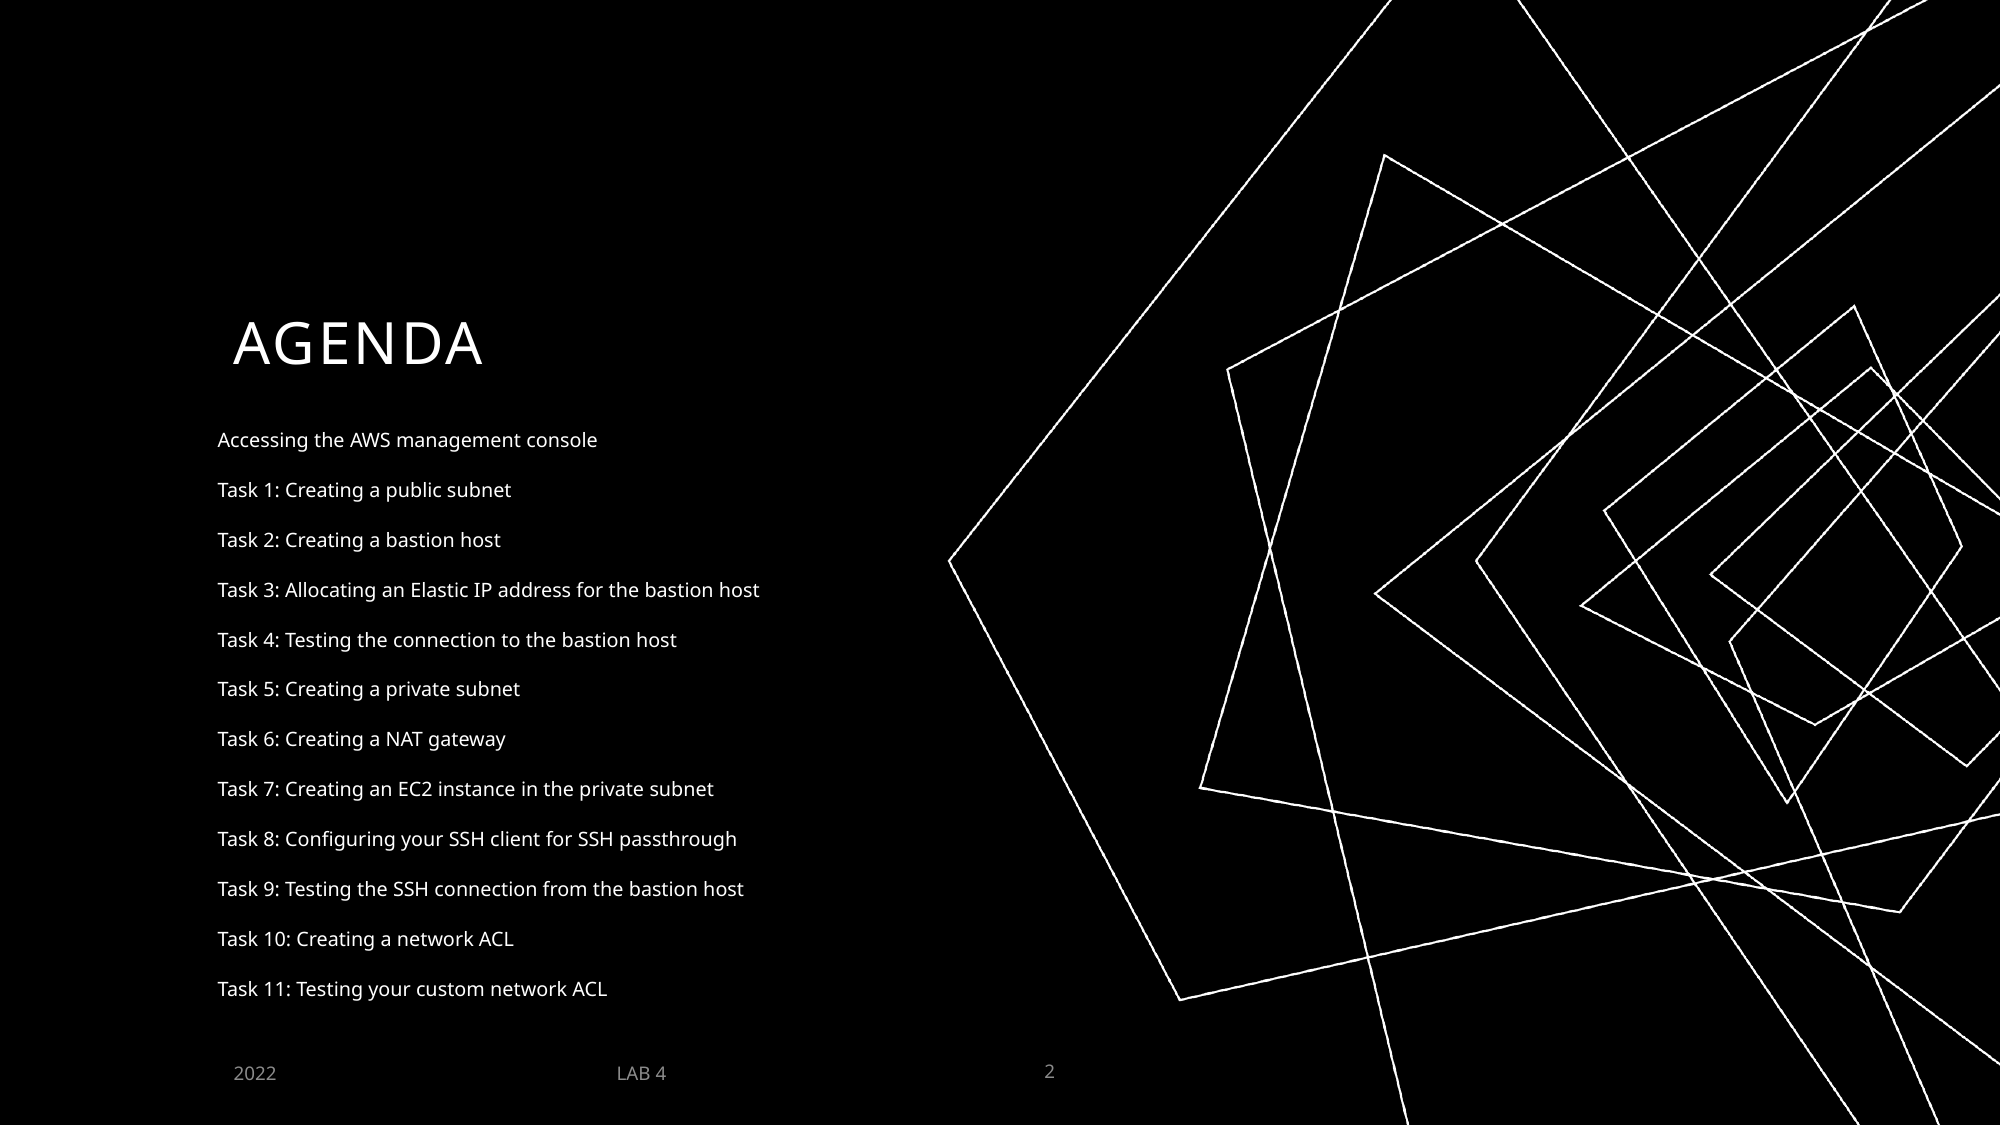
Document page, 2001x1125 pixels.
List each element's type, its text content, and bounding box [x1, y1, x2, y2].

list Accessing the AWS management console Task 1: Creating a public subnet Task 2: Creating a bastion host Task 3: Allocating an Elastic IP address for the bastion host Task 4: Testing the connection to the bastion host Task 5: Creating a private subnet Task 6: Creating a NAT gateway Task 7: Creating an EC2 instance in the private subnet Task 8: Configuring your SSH client for SSH passthrough Task 9: Testing the SSH connection from the bastion host Task 10: Creating a network ACL Task 11: Testing your custom network ACL [202, 408, 1049, 1014]
slide_number 2 [908, 1042, 1071, 1103]
slide_number 2022 [218, 1042, 381, 1103]
title AGENDA [218, 167, 694, 385]
picture [900, 0, 2000, 1125]
footer LAB 4 [437, 1042, 846, 1103]
